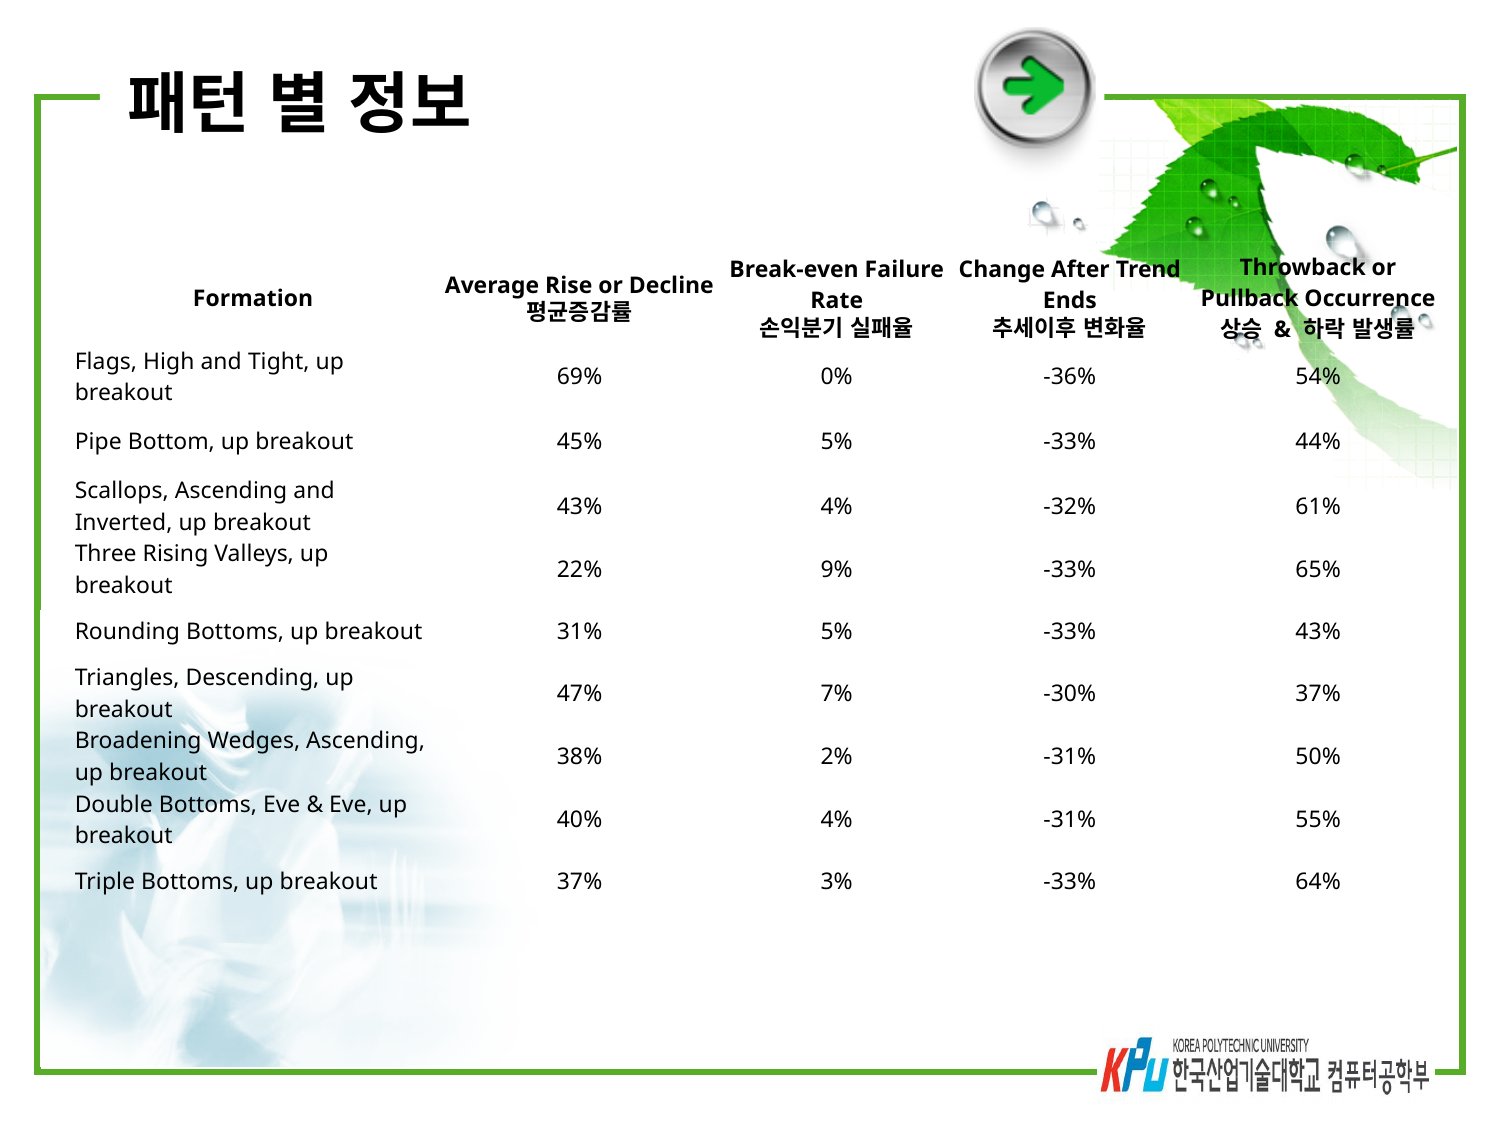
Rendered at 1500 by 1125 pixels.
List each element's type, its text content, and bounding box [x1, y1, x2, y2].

table_header Change After Trend Ends 추세이후 변화율 [946, 250, 1193, 344]
table_cell 0% [727, 344, 946, 407]
table_cell 3% [727, 850, 946, 911]
picture [1097, 1024, 1435, 1106]
table_cell 54% [1193, 344, 1443, 407]
table_cell -36% [946, 344, 1193, 407]
table_cell 5% [727, 600, 946, 661]
table_cell 61% [1193, 473, 1443, 537]
table_cell -31% [946, 787, 1193, 850]
table_cell 4% [727, 787, 946, 850]
table_cell 31% [432, 600, 727, 661]
table_cell -30% [946, 661, 1193, 724]
table_cell Rounding Bottoms, up breakout [74, 600, 432, 661]
table_header Formation [74, 250, 432, 344]
table_cell 69% [432, 344, 727, 407]
table_cell 22% [432, 537, 727, 600]
table_cell 5% [727, 407, 946, 473]
table_cell Pipe Bottom, up breakout [74, 407, 432, 473]
table_cell 38% [432, 724, 727, 787]
title 패턴 별 정보 [112, 54, 875, 147]
table_header Average Rise or Decline 평균증감률 [432, 250, 727, 344]
table_cell Three Rising Valleys, up breakout [74, 537, 432, 600]
table_cell 47% [432, 661, 727, 724]
table_cell 44% [1193, 407, 1443, 473]
table_cell 50% [1193, 724, 1443, 787]
table_cell 40% [432, 787, 727, 850]
table_header Break-even Failure Rate 손익분기 실패율 [727, 250, 946, 344]
table_cell 43% [1193, 600, 1443, 661]
table_cell Flags, High and Tight, up breakout [74, 344, 432, 407]
table_cell 55% [1193, 787, 1443, 850]
table_cell -33% [946, 850, 1193, 911]
table_cell Triangles, Descending, up breakout [74, 661, 432, 724]
table_cell Triple Bottoms, up breakout [74, 850, 432, 911]
table_header Throwback or Pullback Occurrence 상승 & 하락 발생률 [1193, 250, 1443, 344]
table_cell -33% [946, 407, 1193, 473]
picture [40, 610, 554, 1067]
table_cell 64% [1193, 850, 1443, 911]
table_cell 45% [432, 407, 727, 473]
table_cell Broadening Wedges, Ascending, up breakout [74, 724, 432, 787]
table_cell 65% [1193, 537, 1443, 600]
table_cell 37% [432, 850, 727, 911]
table_cell 7% [727, 661, 946, 724]
table_cell -33% [946, 600, 1193, 661]
table_cell 4% [727, 473, 946, 537]
table_cell 37% [1193, 661, 1443, 724]
table_cell Double Bottoms, Eve & Eve, up breakout [74, 787, 432, 850]
picture [974, 27, 1457, 518]
table_cell Scallops, Ascending and Inverted, up breakout [74, 473, 432, 537]
table_cell -32% [946, 473, 1193, 537]
table_cell 2% [727, 724, 946, 787]
table_cell -33% [946, 537, 1193, 600]
table_cell -31% [946, 724, 1193, 787]
table_cell 43% [432, 473, 727, 537]
table_cell 9% [727, 537, 946, 600]
